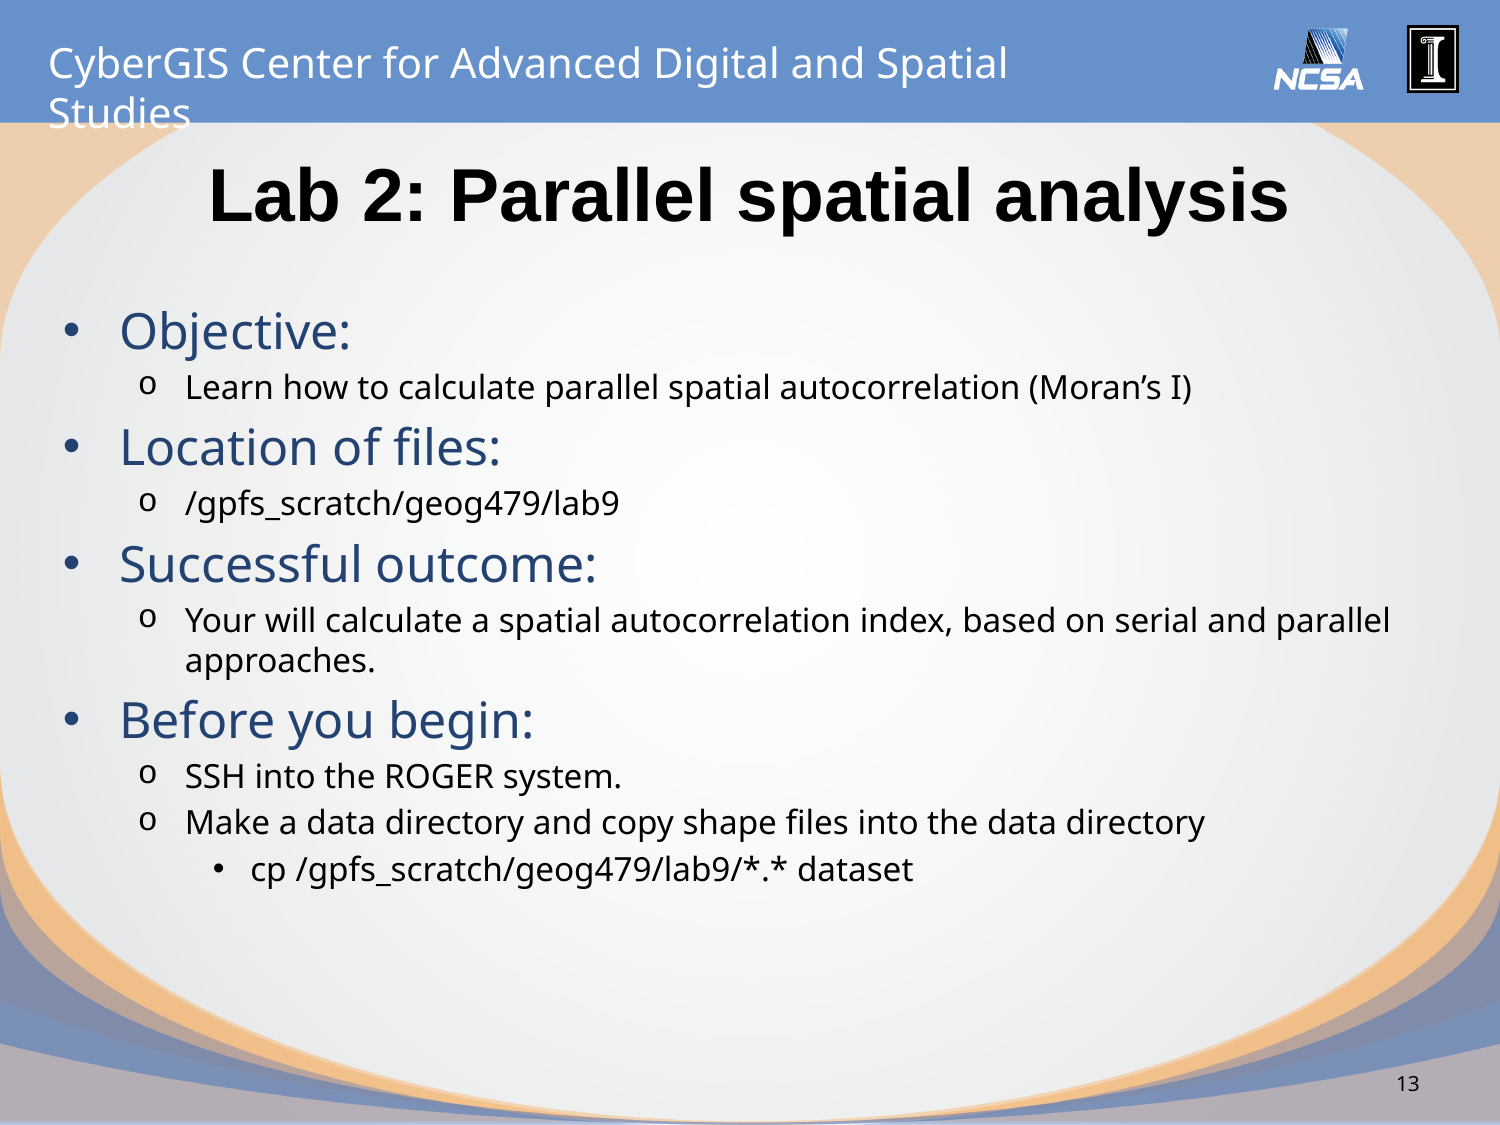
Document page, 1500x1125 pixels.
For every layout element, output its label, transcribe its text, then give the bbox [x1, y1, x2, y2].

picture [0, 0, 1500, 1125]
title Lab 2: Parallel spatial analysis [75, 134, 1425, 245]
slide_number 13 [1391, 1042, 1478, 1103]
list Objective: Learn how to calculate parallel spatial autocorrelation (Moran’s I) Location of files: /gpfs_scratch/geog479/lab9 Successful outcome: Your will calculate a spatial autocorrelation index, based on serial and parallel approaches. Before you begin: SSH into the ROGER system. Make a data directory and copy shape files into the data directory cp /gpfs_scratch/geog479/lab9/*.* dataset [47, 291, 1473, 1080]
